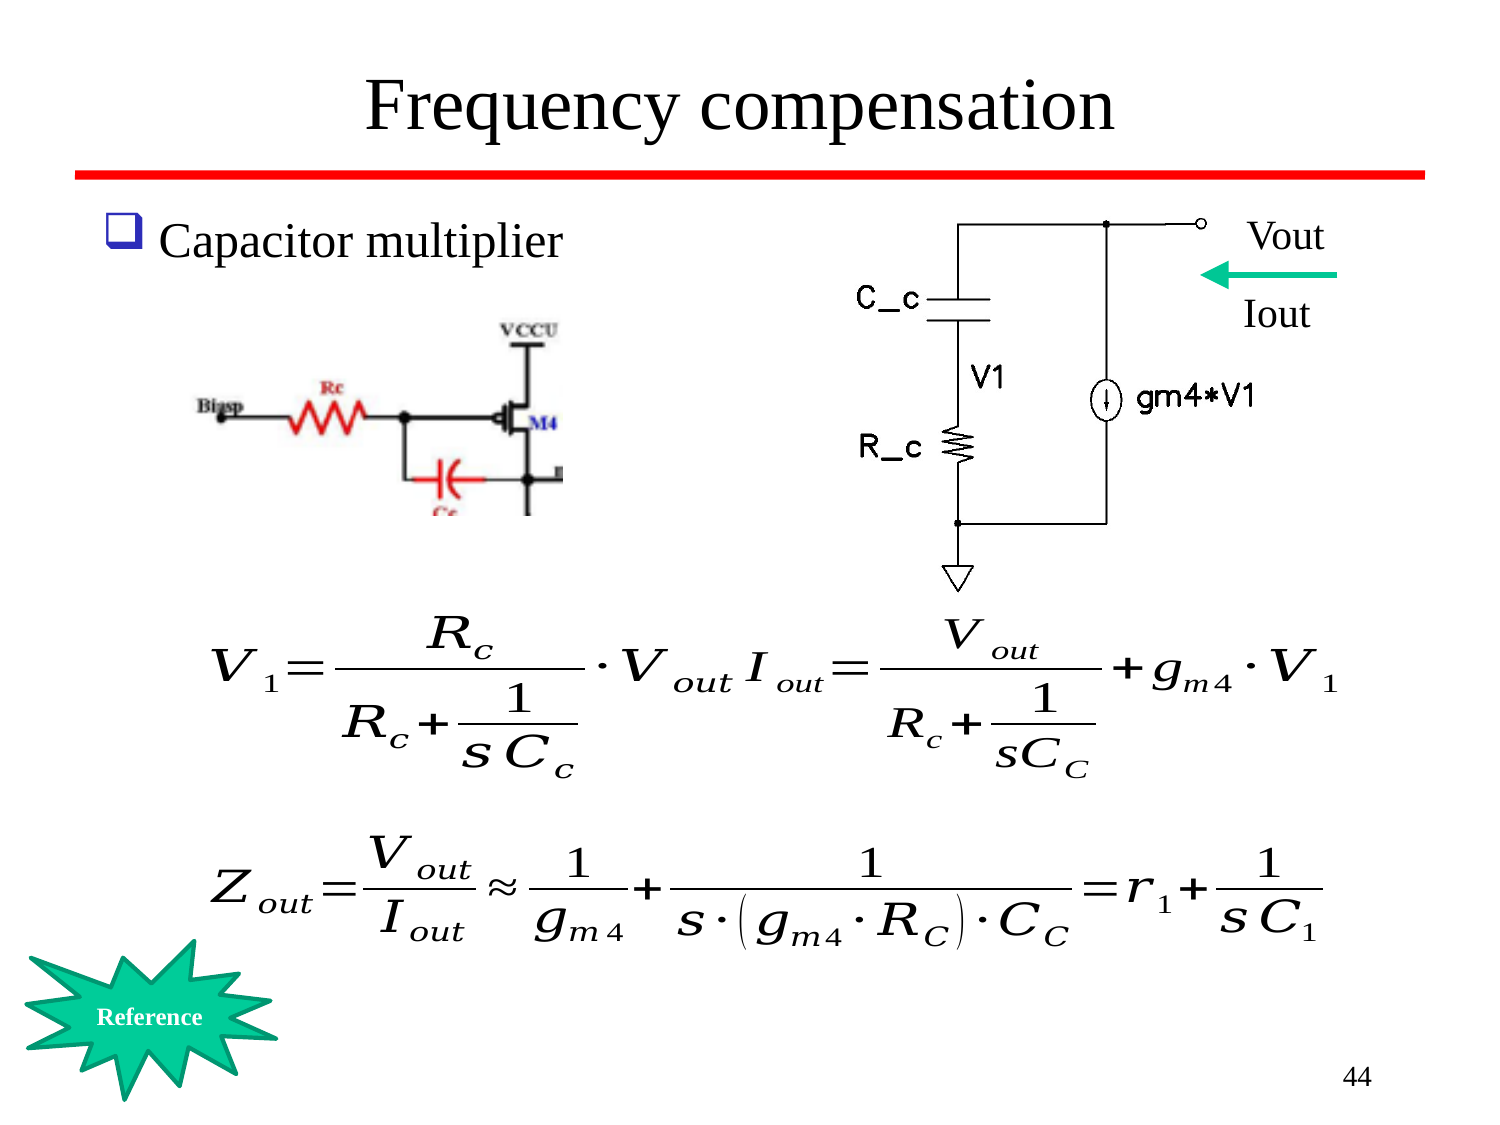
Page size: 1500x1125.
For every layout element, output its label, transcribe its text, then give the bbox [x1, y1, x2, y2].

slide_number 44 [1074, 1050, 1388, 1100]
title Frequency compensation [112, 24, 1388, 175]
picture [174, 299, 563, 516]
text_box Reference [24, 938, 279, 1103]
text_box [849, 199, 1341, 598]
list Capacitor multiplier [87, 200, 1425, 1038]
